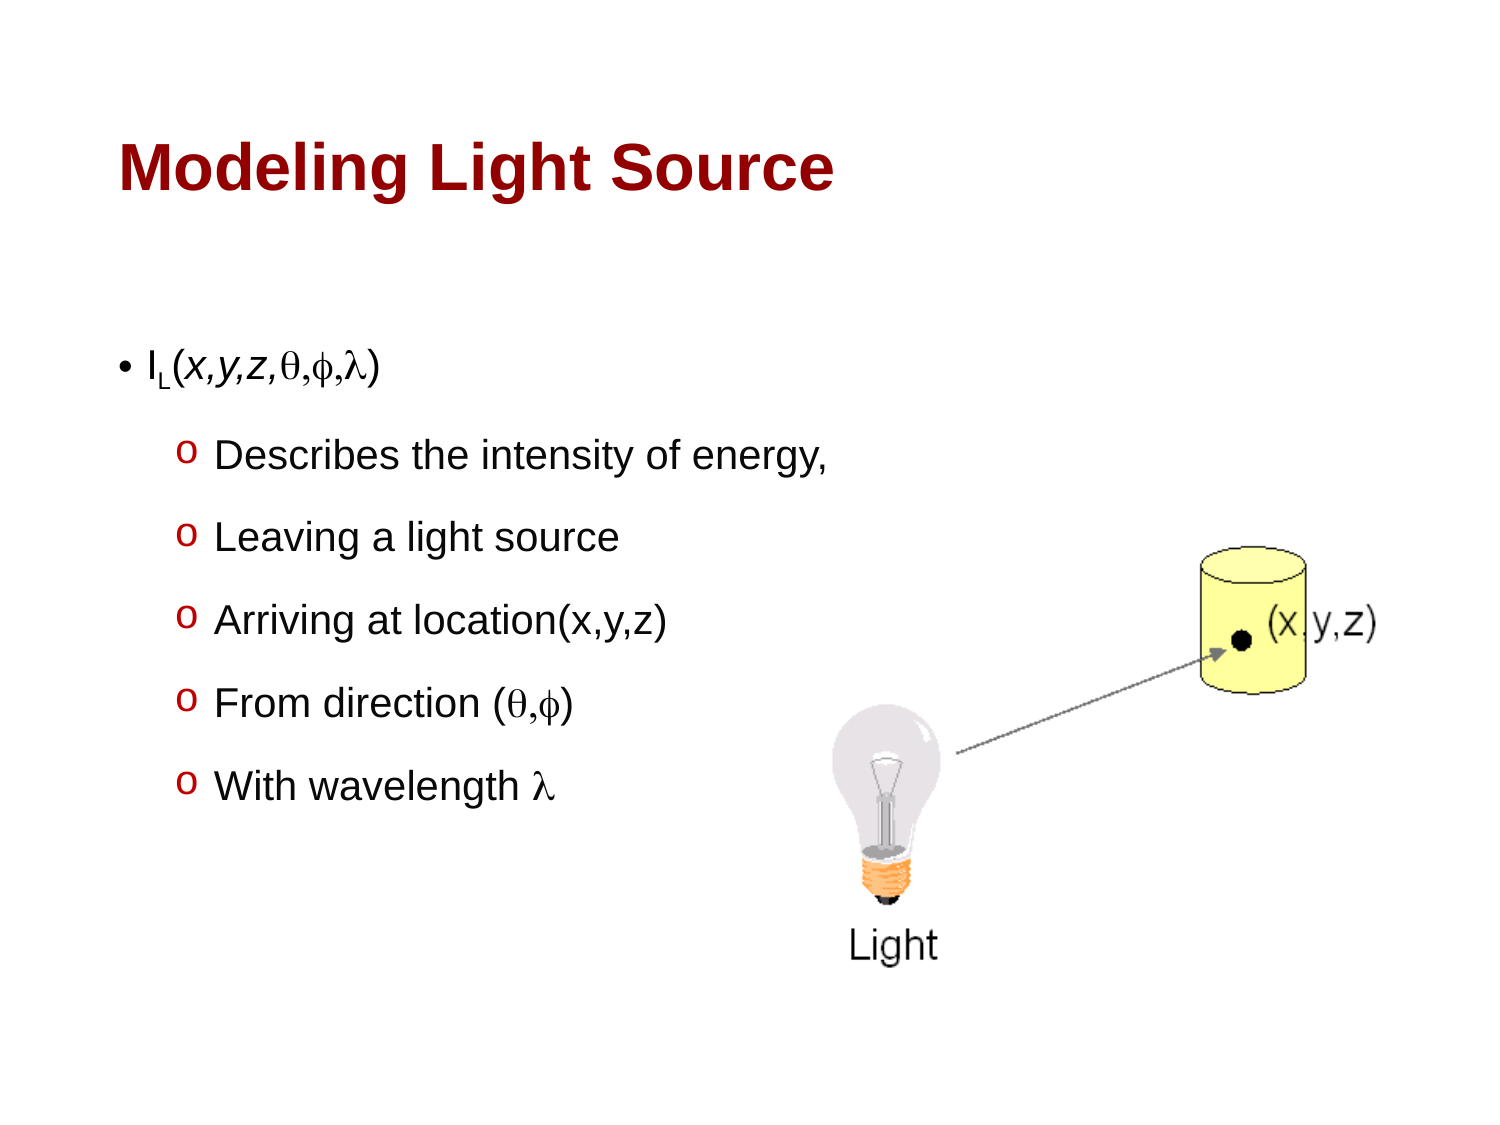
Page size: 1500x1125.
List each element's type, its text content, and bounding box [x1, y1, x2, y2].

title Modeling Light Source [103, 59, 1397, 278]
list IL(x,y,z,q,f,l) Describes the intensity of energy, Leaving a light source Arriving at location(x,y,z) From direction (q,f) With wavelength l [103, 301, 1397, 1016]
picture [824, 537, 1385, 971]
